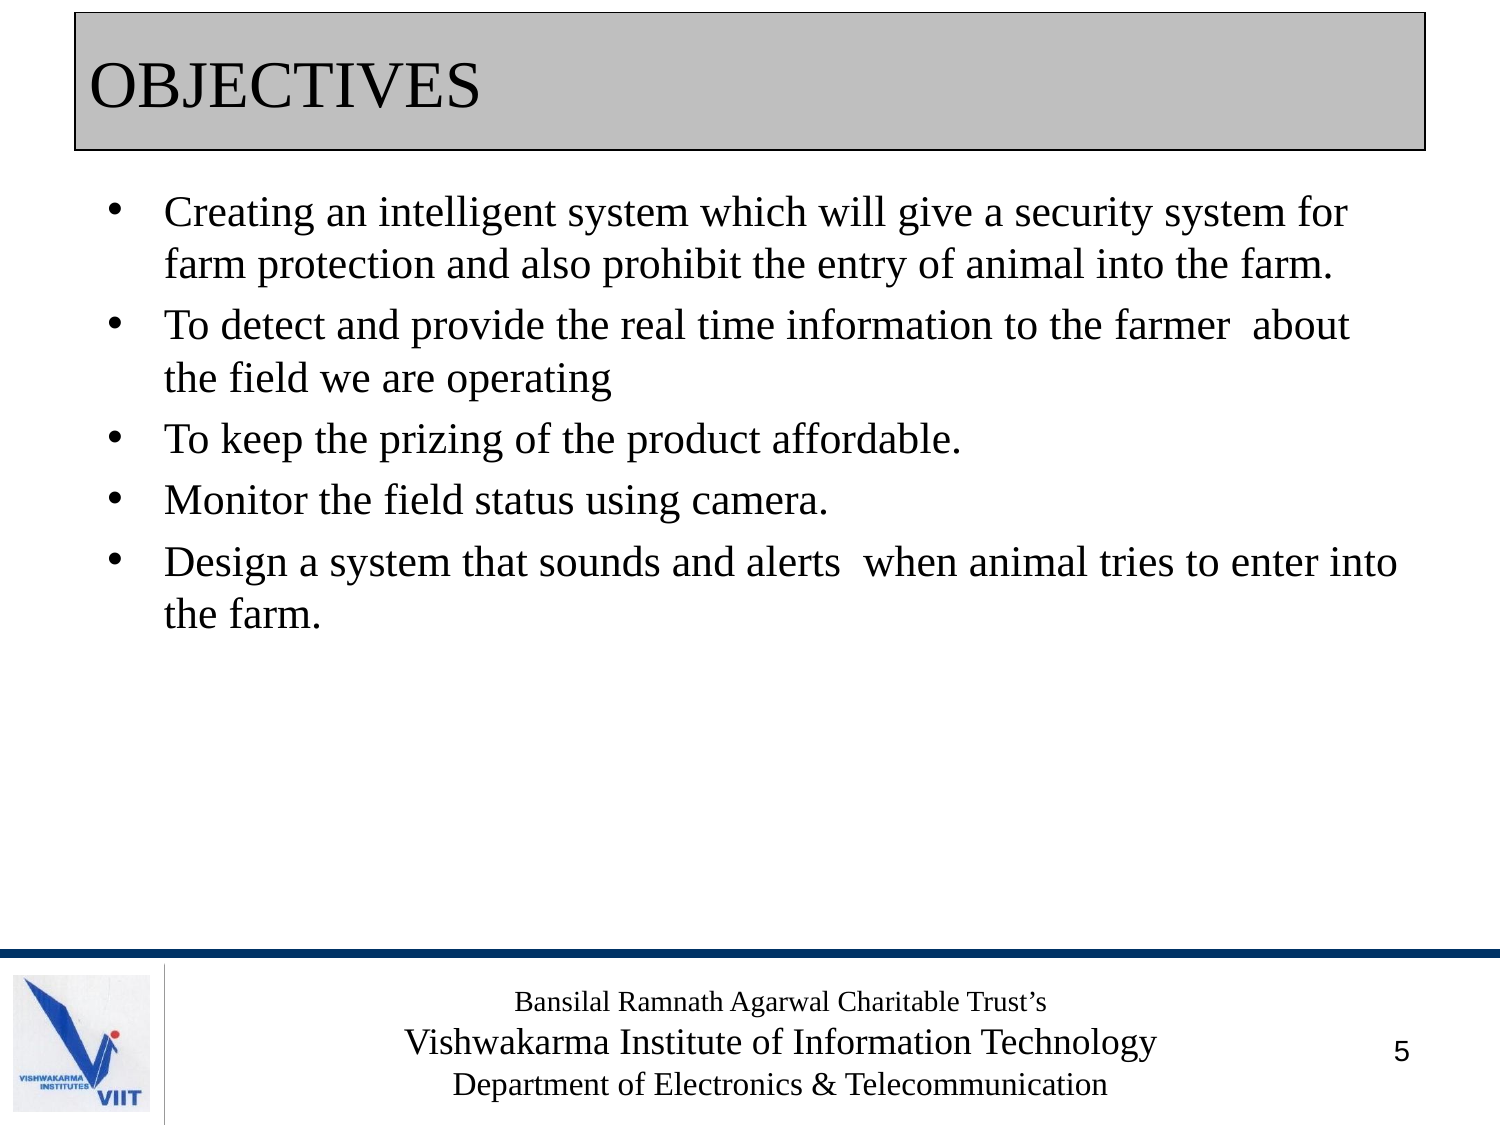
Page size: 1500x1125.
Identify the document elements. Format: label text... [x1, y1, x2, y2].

text_box Bansilal Ramnath Agarwal Charitable Trust’s Vishwakarma Institute of Information Technology Department of Electronics & Telecommunication [165, 975, 1413, 1110]
text_box 5 [1074, 1024, 1425, 1103]
picture [12, 974, 151, 1113]
text_box Creating an intelligent system which will give a security system for farm protection and also prohibit the entry of animal into the farm. To detect and provide the real time information to the farmer about the field we are operating To keep the prizing of the product affordable. Monitor the field status using camera. Design a system that sounds and alerts when animal tries to enter into the farm. [75, 174, 1425, 950]
text_box OBJECTIVES [75, 12, 1425, 150]
text_box [0, 950, 1500, 958]
